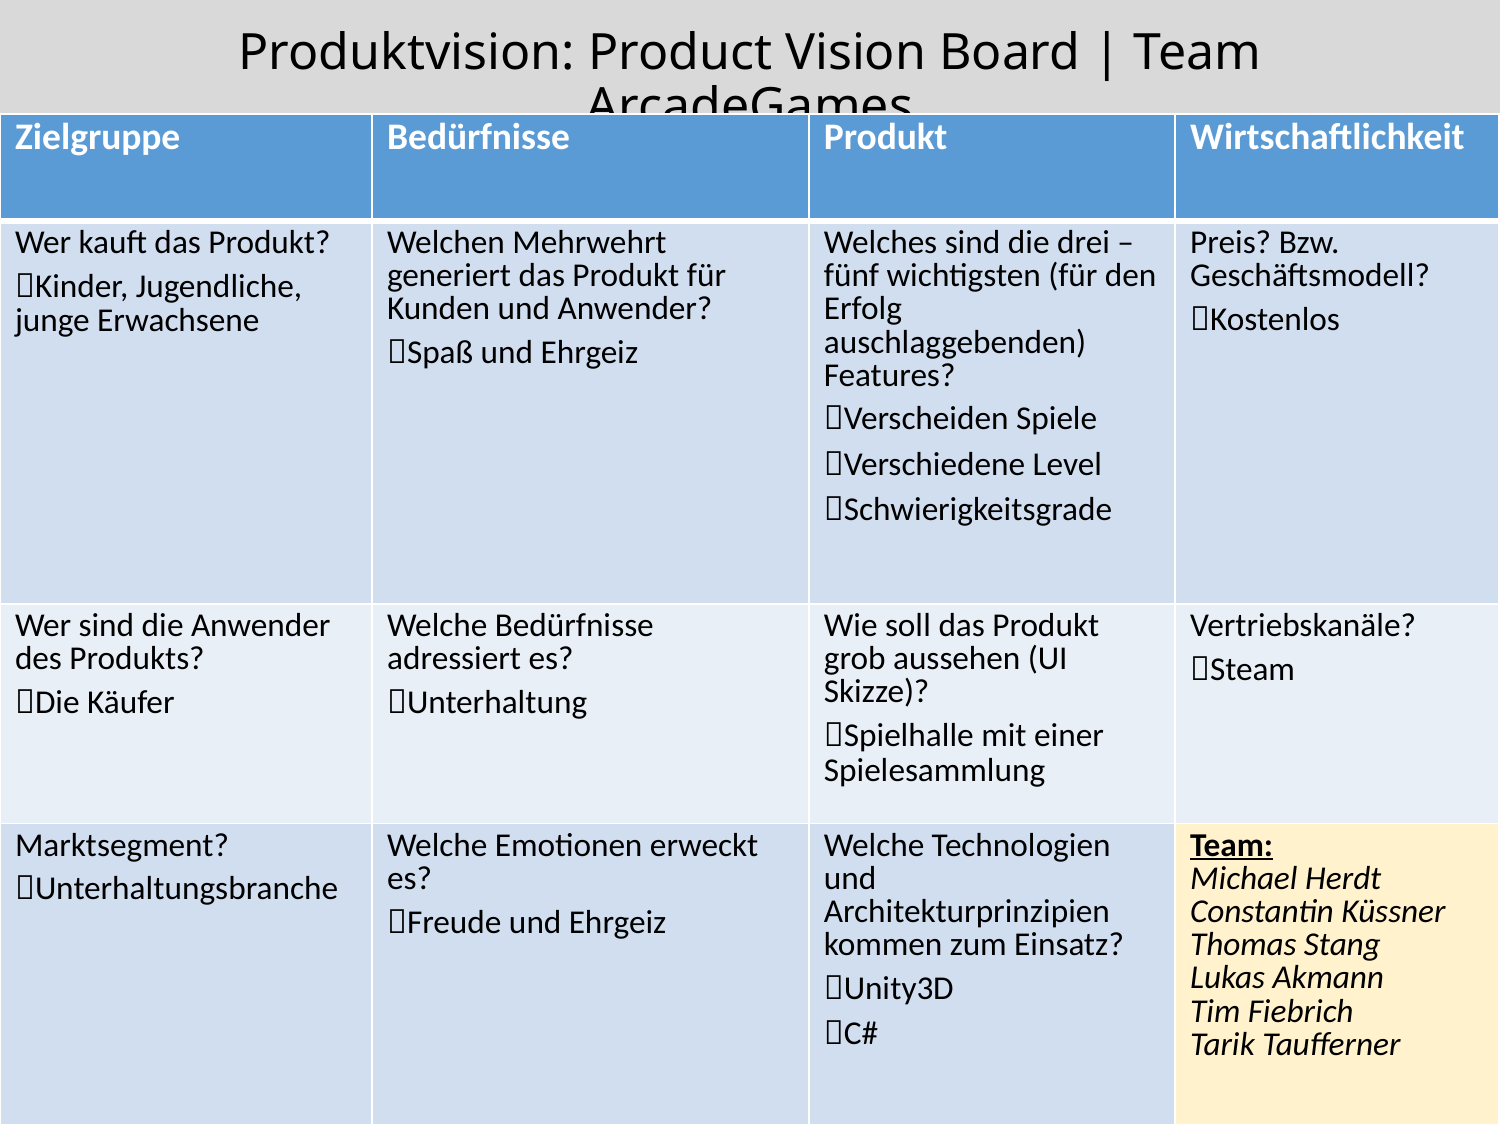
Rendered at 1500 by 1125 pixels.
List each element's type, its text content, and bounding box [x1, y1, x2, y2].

table_cell Welche Emotionen erweckt es? Freude und Ehrgeiz [373, 824, 808, 1124]
list Produktvision: Product Vision Board | Team ArcadeGames [76, 19, 1424, 91]
table_header Bedürfnisse [373, 115, 808, 218]
table_cell Preis? Bzw. Geschäftsmodell? Kostenlos [1176, 224, 1498, 603]
table_cell Vertriebskanäle? Steam [1176, 605, 1498, 823]
table_cell Wer sind die Anwender des Produkts? Die Käufer [1, 605, 371, 823]
table_cell Marktsegment? Unterhaltungsbranche [1, 824, 371, 1124]
table_cell Welche Bedürfnisse adressiert es? Unterhaltung [373, 605, 808, 823]
table_cell Welchen Mehrwehrt generiert das Produkt für Kunden und Anwender? Spaß und Ehrgeiz [373, 224, 808, 603]
table_cell Wer kauft das Produkt? Kinder, Jugendliche, junge Erwachsene [1, 224, 371, 603]
table_cell Wie soll das Produkt grob aussehen (UI Skizze)? Spielhalle mit einer Spielesammlung [810, 605, 1174, 823]
table_header Wirtschaftlichkeit [1176, 115, 1498, 218]
table_cell Welches sind die drei – fünf wichtigsten (für den Erfolg auschlaggebenden) Features? Verscheiden Spiele Verschiedene Level Schwierigkeitsgrade [810, 224, 1174, 603]
table_header Zielgruppe [1, 115, 371, 218]
table_header Produkt [810, 115, 1174, 218]
table_cell Team: Michael Herdt Constantin Küssner Thomas Stang Lukas Akmann Tim Fiebrich Tarik Taufferner [1176, 824, 1498, 1124]
table_cell Welche Technologien und Architekturprinzipien kommen zum Einsatz? Unity3D C# [810, 824, 1174, 1124]
